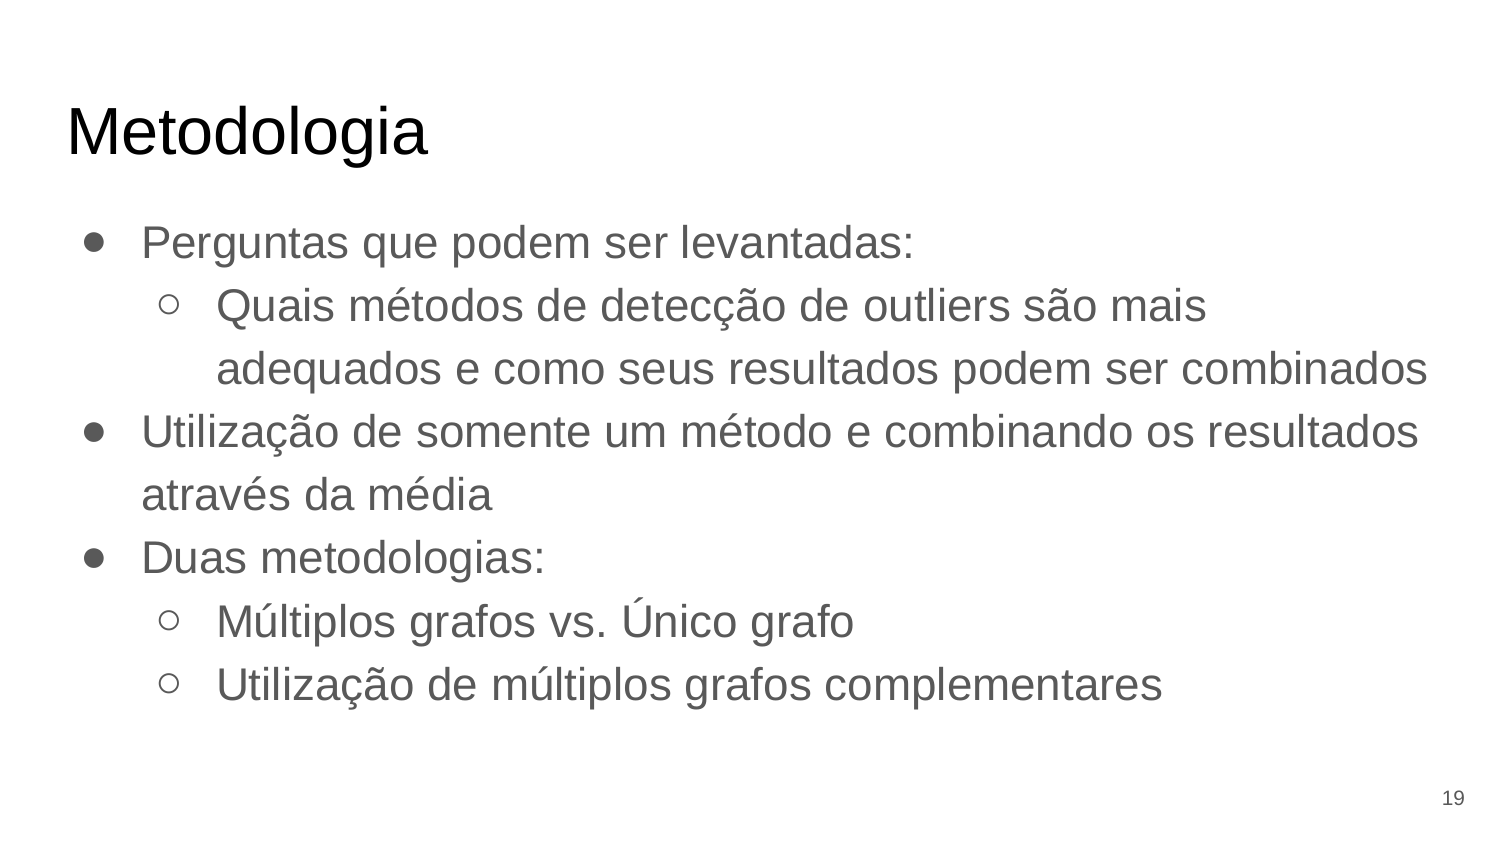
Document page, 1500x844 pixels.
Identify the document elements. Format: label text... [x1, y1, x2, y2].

slide_number ‹#› [1389, 764, 1480, 830]
list Perguntas que podem ser levantadas: Quais métodos de detecção de outliers são mais adequados e como seus resultados podem ser combinados Utilização de somente um método e combinando os resultados através da média Duas metodologias: Múltiplos grafos vs. Único grafo Utilização de múltiplos grafos complementares [51, 189, 1449, 750]
title Metodologia [51, 72, 1449, 167]
